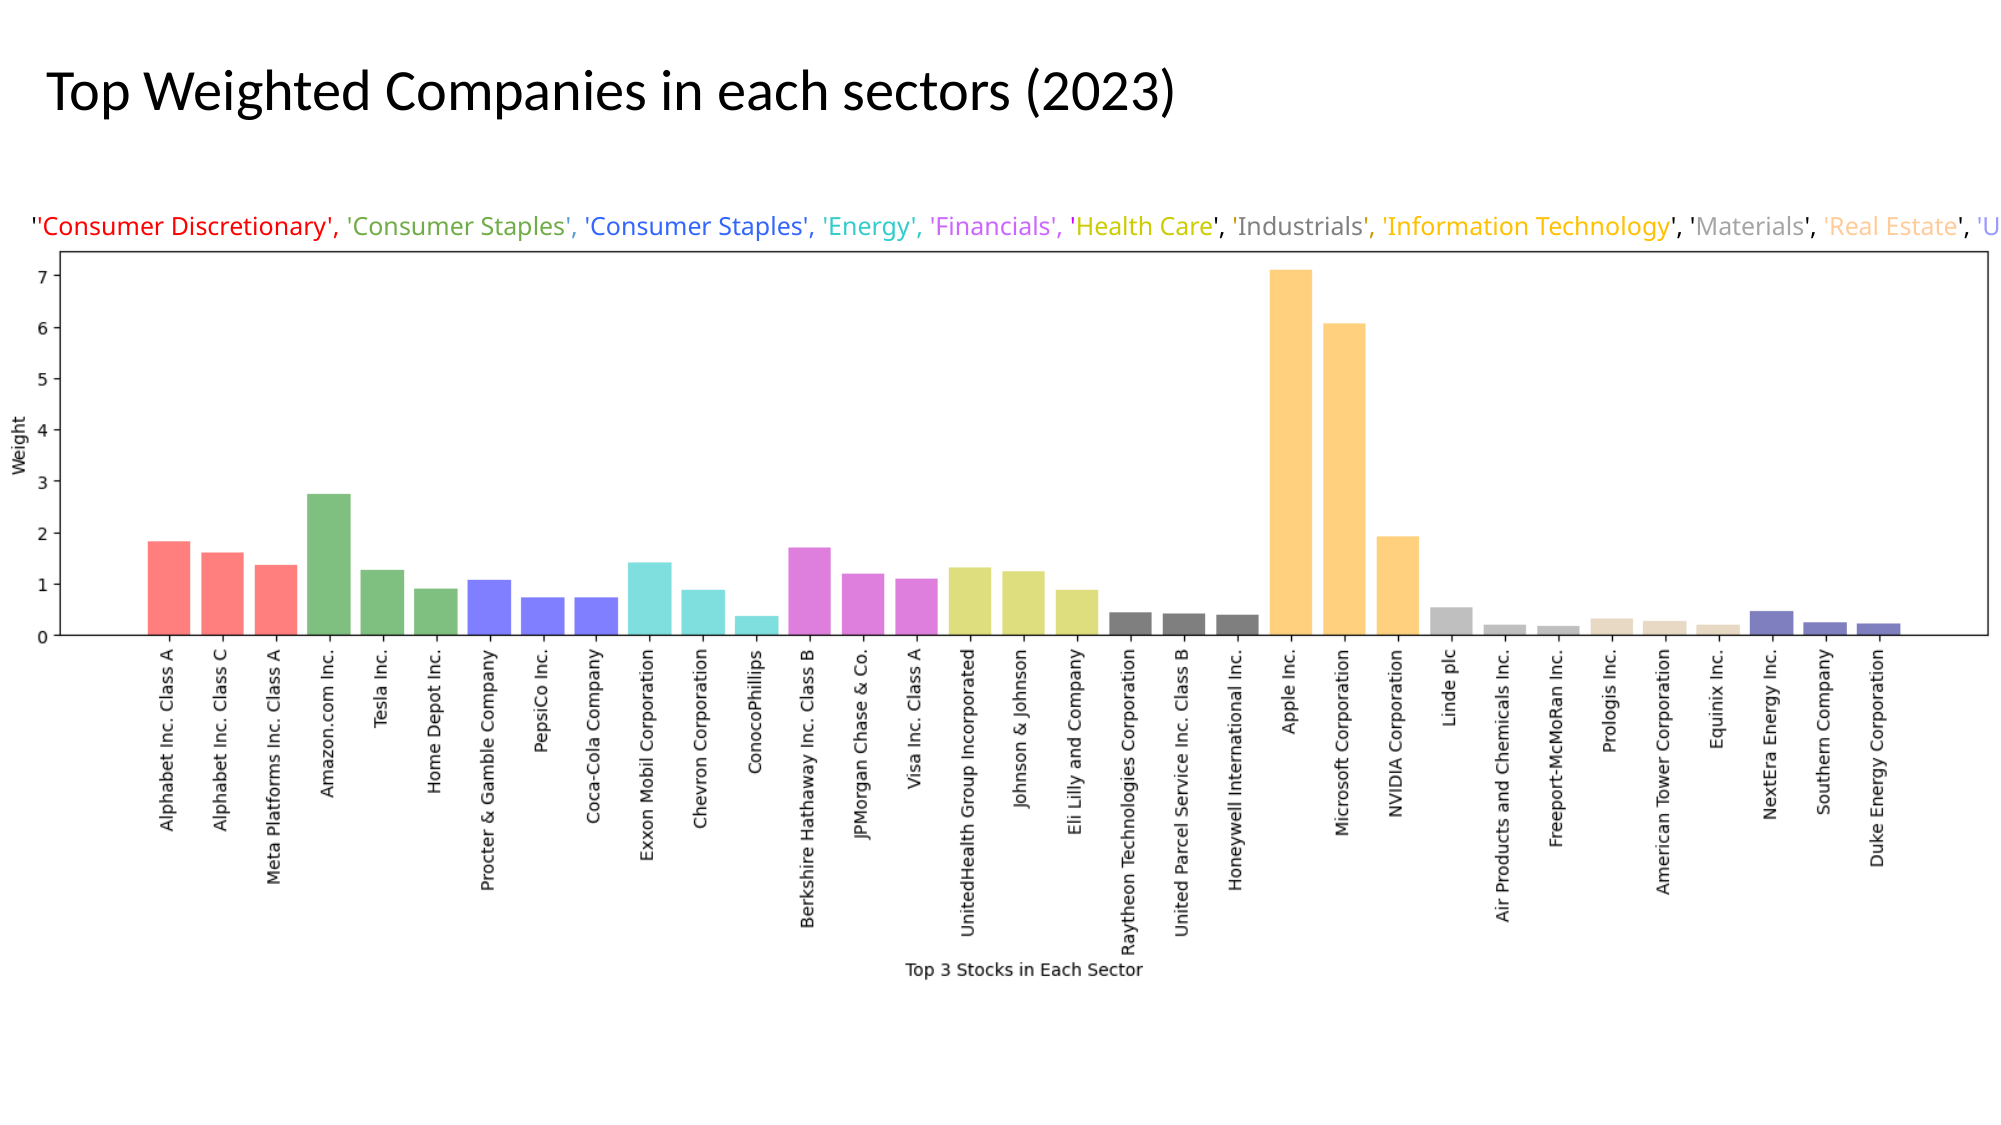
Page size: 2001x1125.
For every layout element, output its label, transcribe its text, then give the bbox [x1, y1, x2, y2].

text_box Top Weighted Companies in each sectors (2023) [31, 45, 1223, 130]
text_box ''Consumer Discretionary', 'Consumer Staples', 'Consumer Staples', 'Energy', 'Financials', 'Health Care', 'Industrials', 'Information Technology', 'Materials', 'Real Estate', 'Utilities' [31, 210, 2000, 240]
picture [0, 240, 2000, 991]
